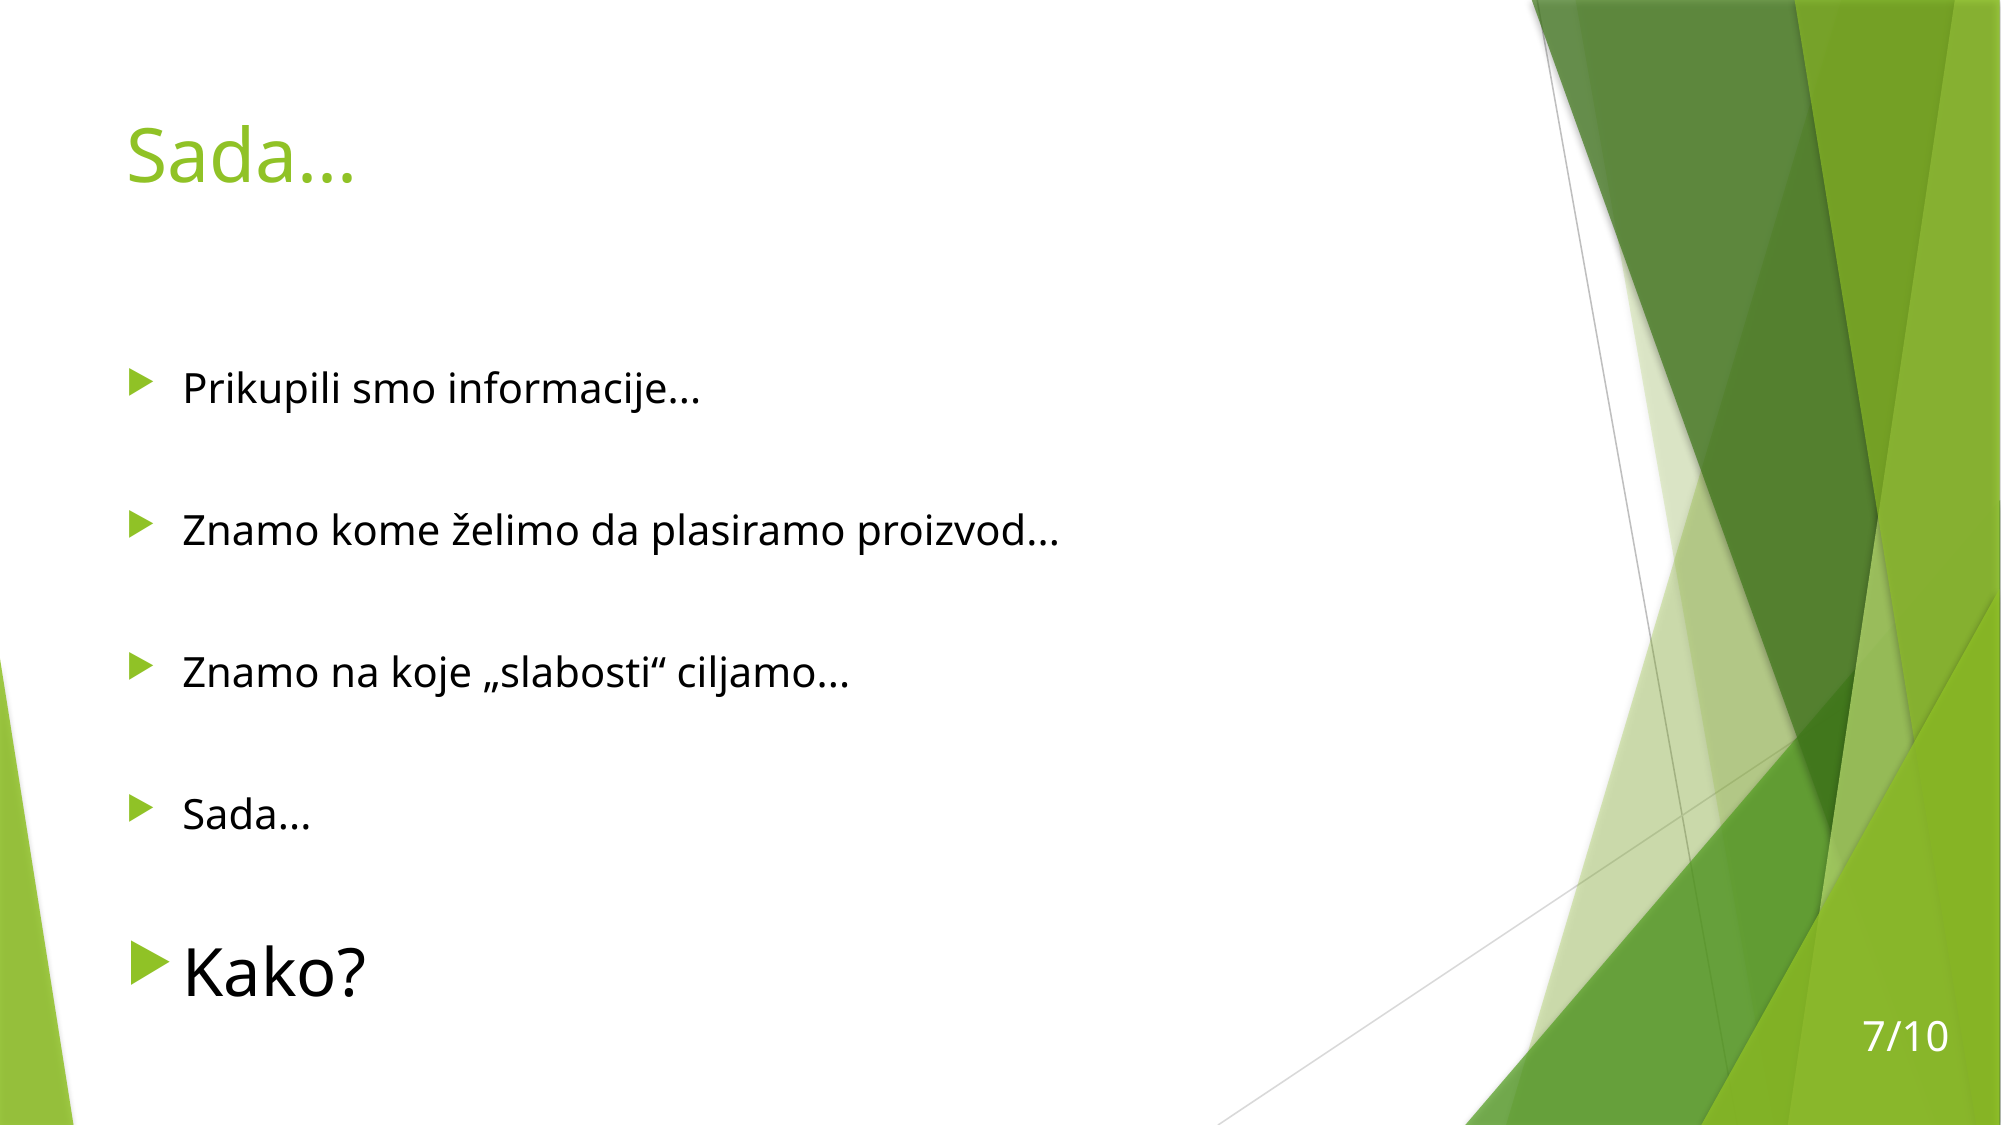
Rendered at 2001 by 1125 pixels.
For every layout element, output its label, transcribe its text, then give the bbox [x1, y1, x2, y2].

list Prikupili smo informacije... Znamo kome želimo da plasiramo proizvod... Znamo na koje „slabosti“ ciljamo... Sada... Kako? [111, 354, 1522, 1086]
slide_number 7/10 [1804, 991, 1965, 1086]
title Sada... [111, 99, 1522, 317]
